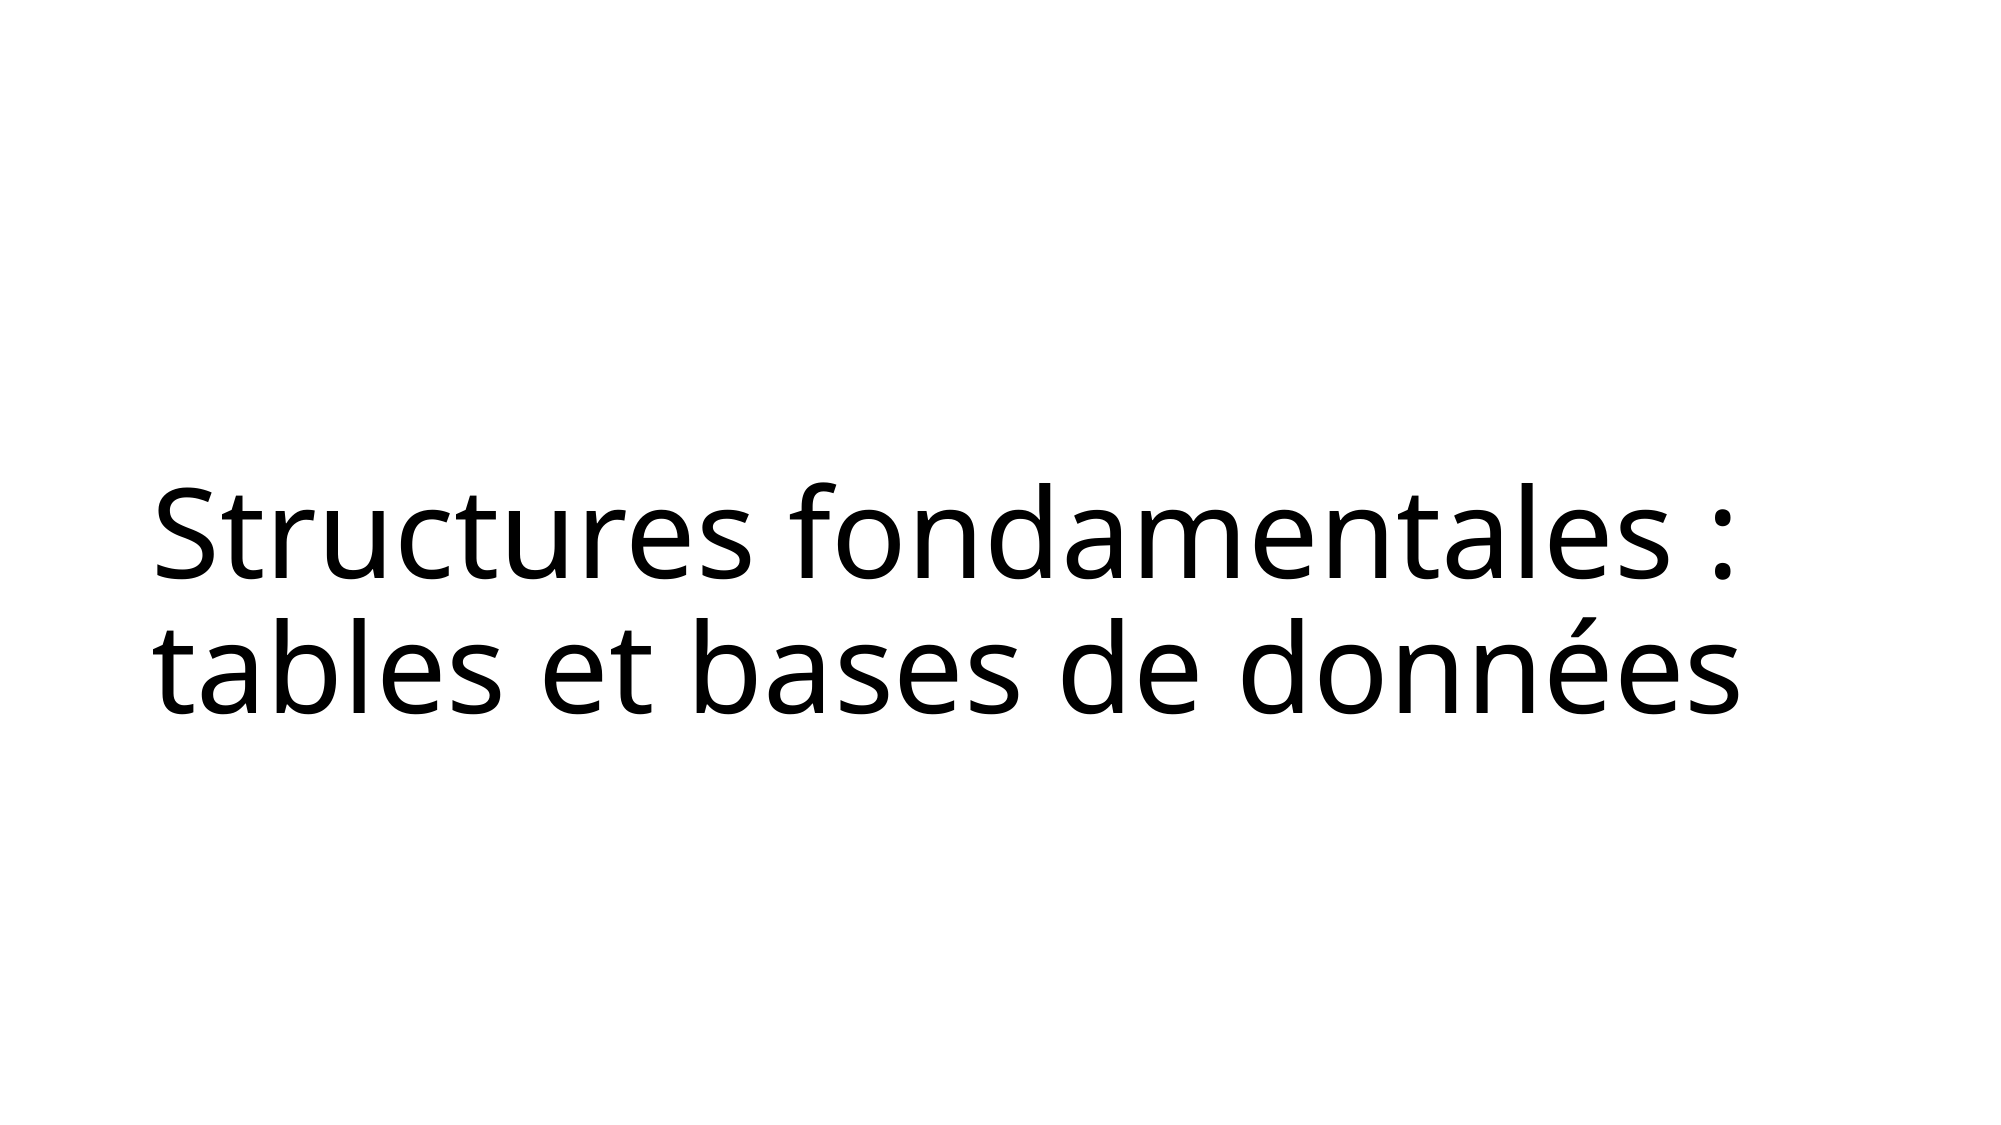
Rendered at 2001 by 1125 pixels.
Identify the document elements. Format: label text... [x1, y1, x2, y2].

title Structures fondamentales : tables et bases de données [136, 280, 1862, 749]
